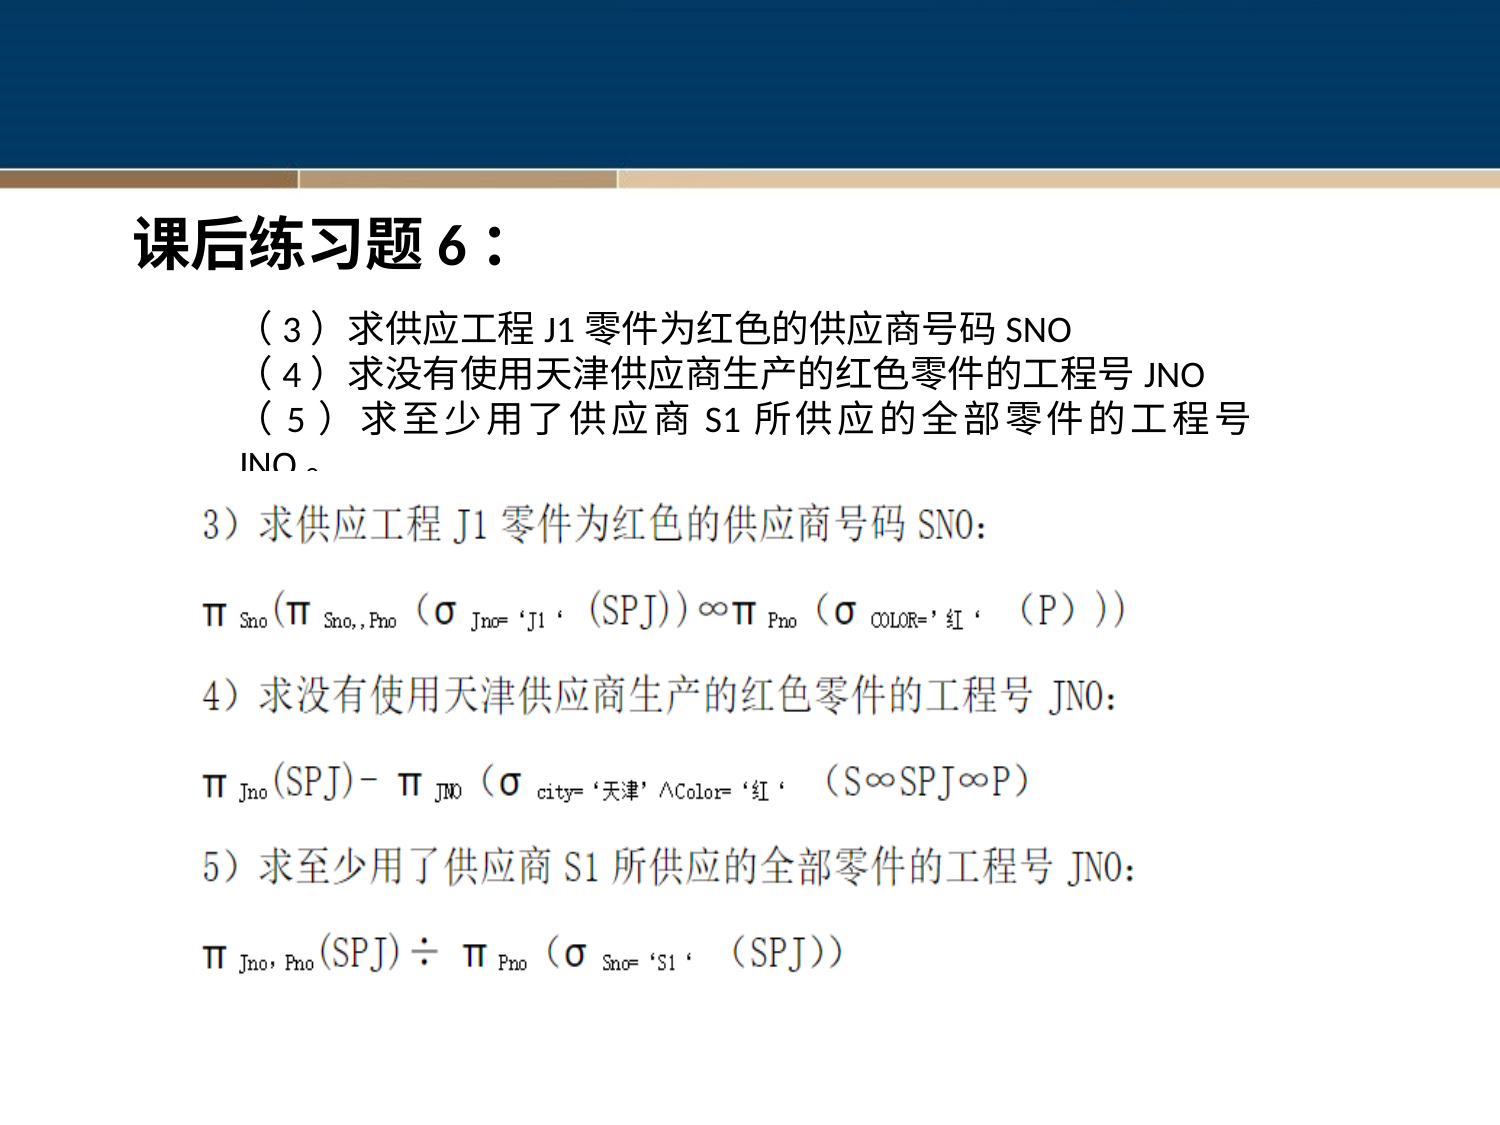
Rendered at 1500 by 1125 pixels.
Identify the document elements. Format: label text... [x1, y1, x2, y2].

text_box （3）求供应工程J1零件为红色的供应商号码SNO （4）求没有使用天津供应商生产的红色零件的工程号JNO （5）求至少用了供应商S1所供应的全部零件的工程号JNO。 [221, 297, 1276, 470]
picture [0, 0, 1500, 1125]
text_box 课后练习题6： [117, 207, 1405, 548]
